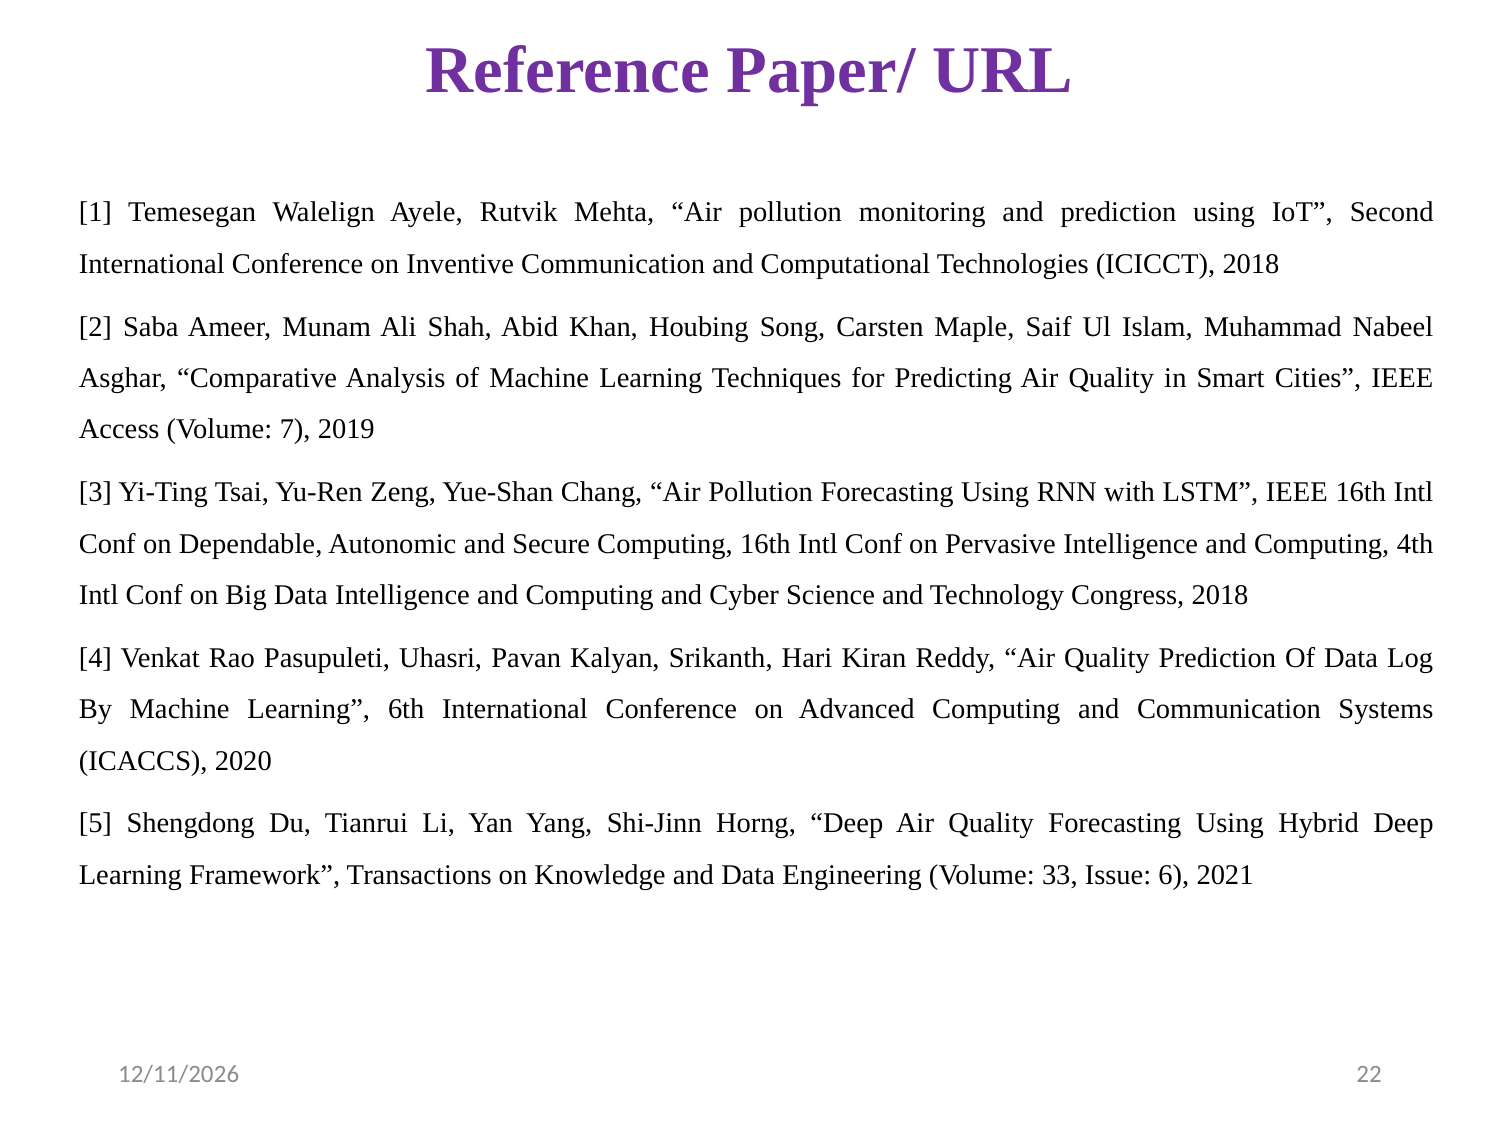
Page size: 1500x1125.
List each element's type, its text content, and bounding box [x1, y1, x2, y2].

slide_number 22 [1059, 1042, 1397, 1103]
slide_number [103, 1042, 441, 1103]
title Reference Paper/ URL [103, 27, 1397, 115]
text_box [1] Temesegan Walelign Ayele, Rutvik Mehta, “Air pollution monitoring and prediction using IoT”, Second International Conference on Inventive Communication and Computational Technologies (ICICCT), 2018 [2] Saba Ameer, Munam Ali Shah, Abid Khan, Houbing Song, Carsten Maple, Saif Ul Islam, Muhammad Nabeel Asghar, “Comparative Analysis of Machine Learning Techniques for Predicting Air Quality in Smart Cities”, IEEE Access (Volume: 7), 2019 [3] Yi-Ting Tsai, Yu-Ren Zeng, Yue-Shan Chang, “Air Pollution Forecasting Using RNN with LSTM”, IEEE 16th Intl Conf on Dependable, Autonomic and Secure Computing, 16th Intl Conf on Pervasive Intelligence and Computing, 4th Intl Conf on Big Data Intelligence and Computing and Cyber Science and Technology Congress, 2018 [4] Venkat Rao Pasupuleti, Uhasri, Pavan Kalyan, Srikanth, Hari Kiran Reddy, “Air Quality Prediction Of Data Log By Machine Learning”, 6th International Conference on Advanced Computing and Communication Systems (ICACCS), 2020 [5] Shengdong Du, Tianrui Li, Yan Yang, Shi-Jinn Horng, “Deep Air Quality Forecasting Using Hybrid Deep Learning Framework”, Transactions on Knowledge and Data Engineering (Volume: 33, Issue: 6), 2021 [64, 142, 1452, 1032]
